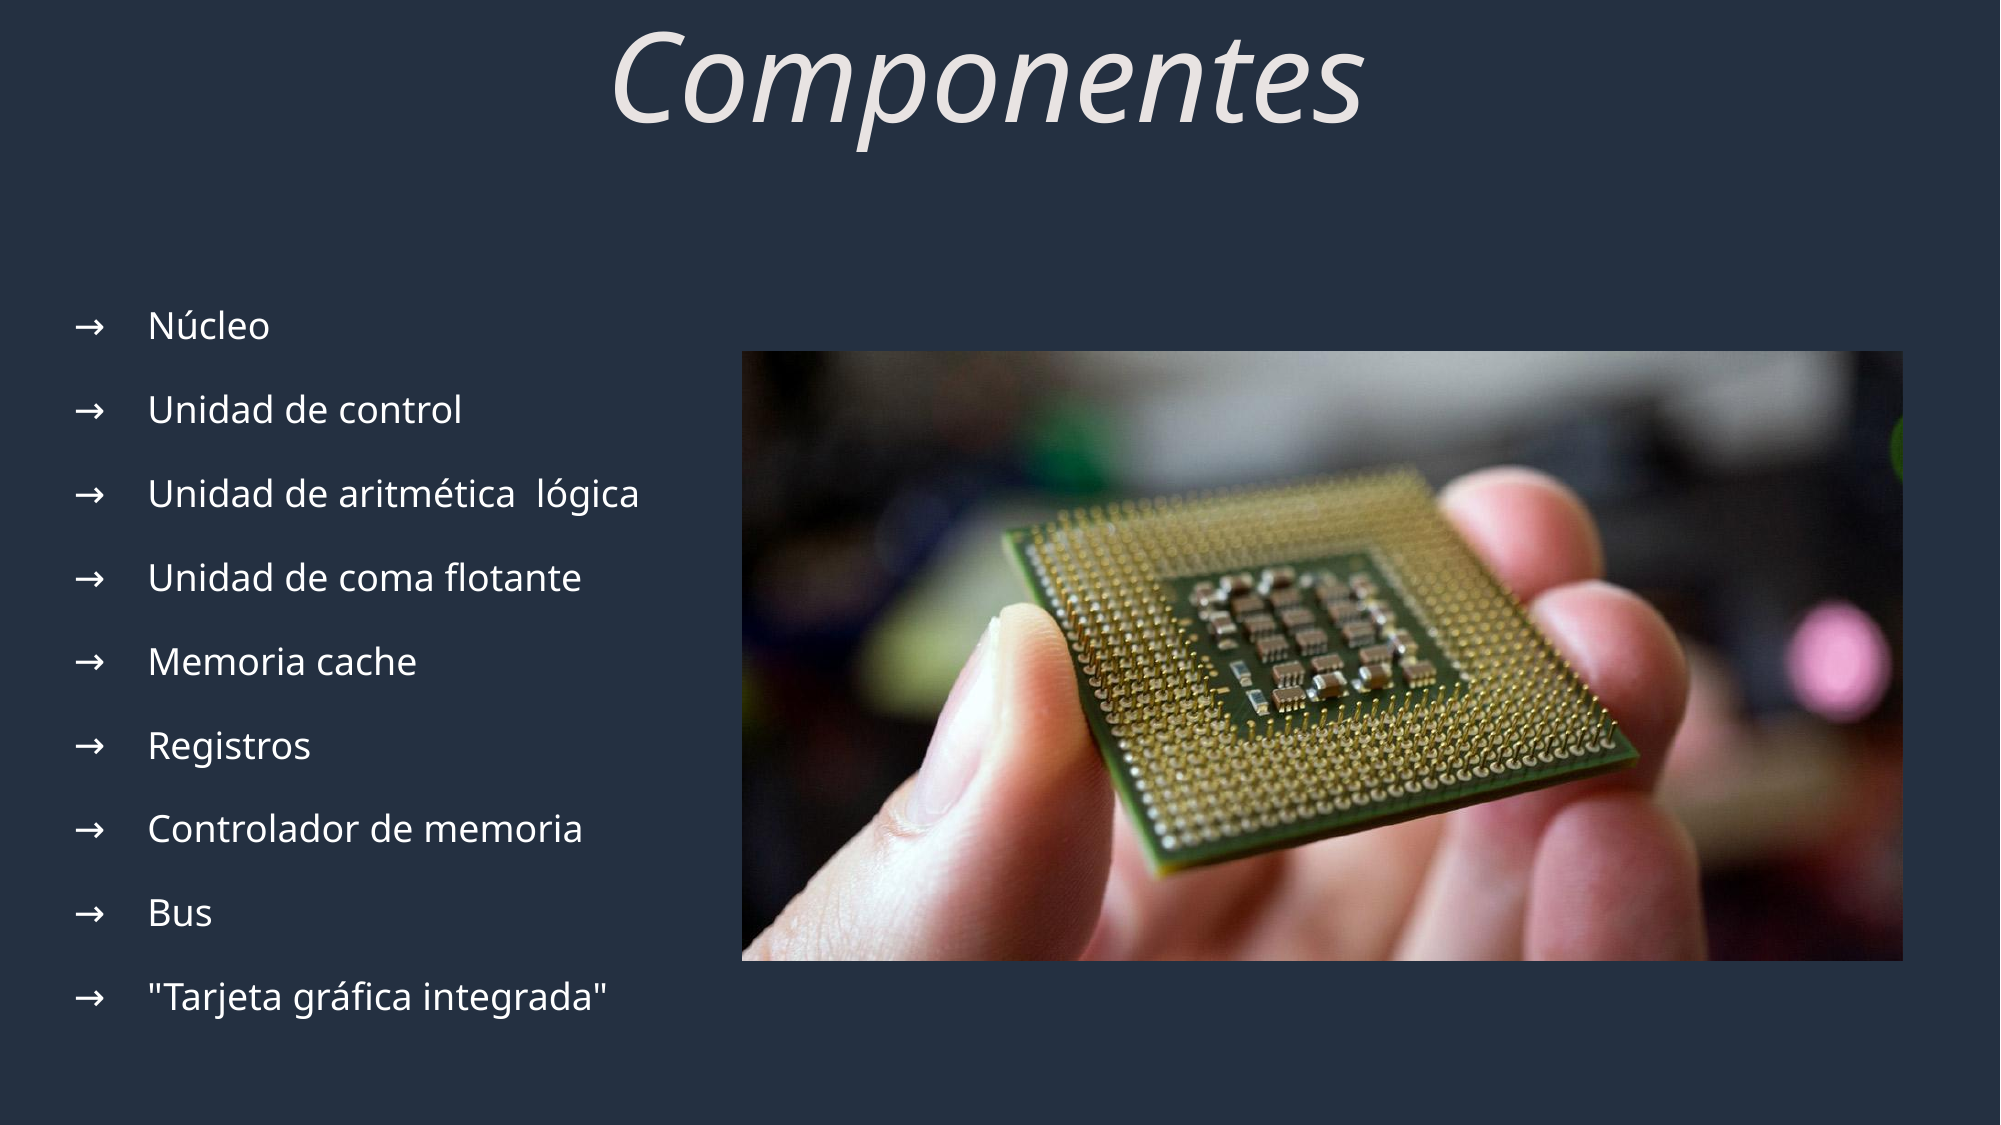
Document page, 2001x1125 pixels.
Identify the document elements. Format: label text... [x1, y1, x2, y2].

list Núcleo Unidad de control Unidad de aritmética lógica Unidad de coma flotante Memoria cache Registros Controlador de memoria Bus "Tarjeta gráfica integrada" [73, 284, 1927, 1029]
picture [742, 351, 1903, 961]
title Componentes [60, 14, 1914, 202]
